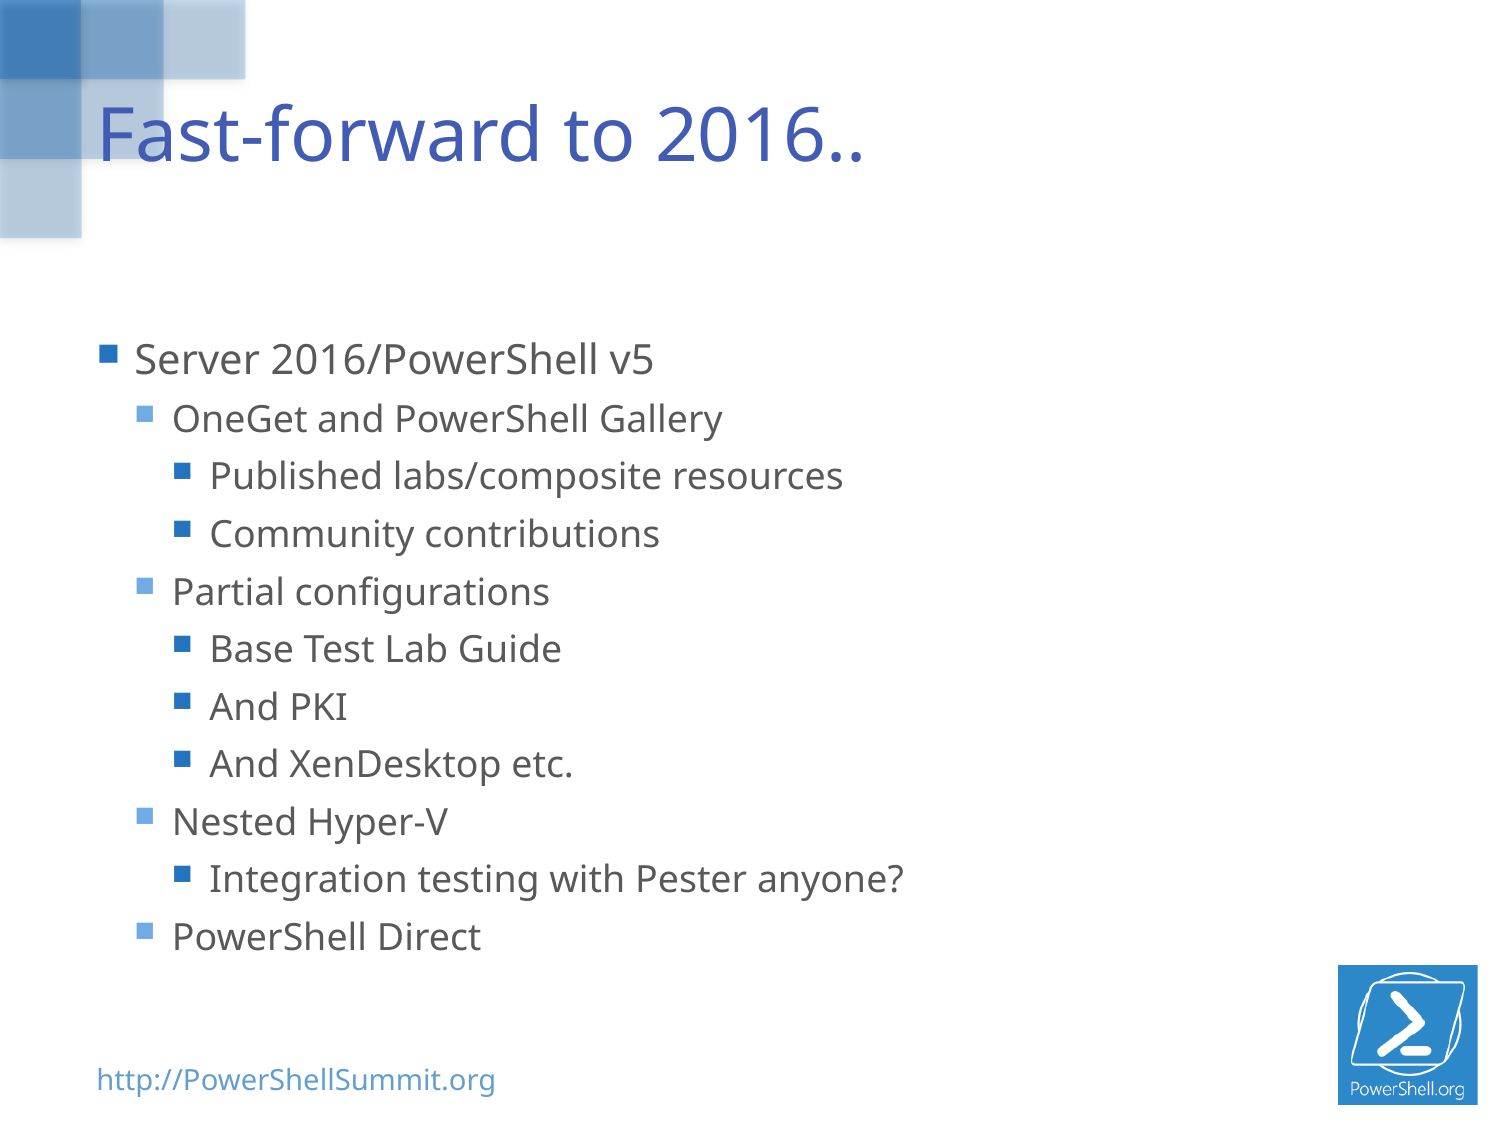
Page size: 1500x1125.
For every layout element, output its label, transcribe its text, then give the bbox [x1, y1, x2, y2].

title Fast-forward to 2016.. [81, 79, 1322, 263]
picture [1338, 965, 1478, 1105]
list Server 2016/PowerShell v5 OneGet and PowerShell Gallery Published labs/composite resources Community contributions Partial configurations Base Test Lab Guide And PKI And XenDesktop etc. Nested Hyper-V Integration testing with Pester anyone? PowerShell Direct [81, 324, 1322, 1005]
